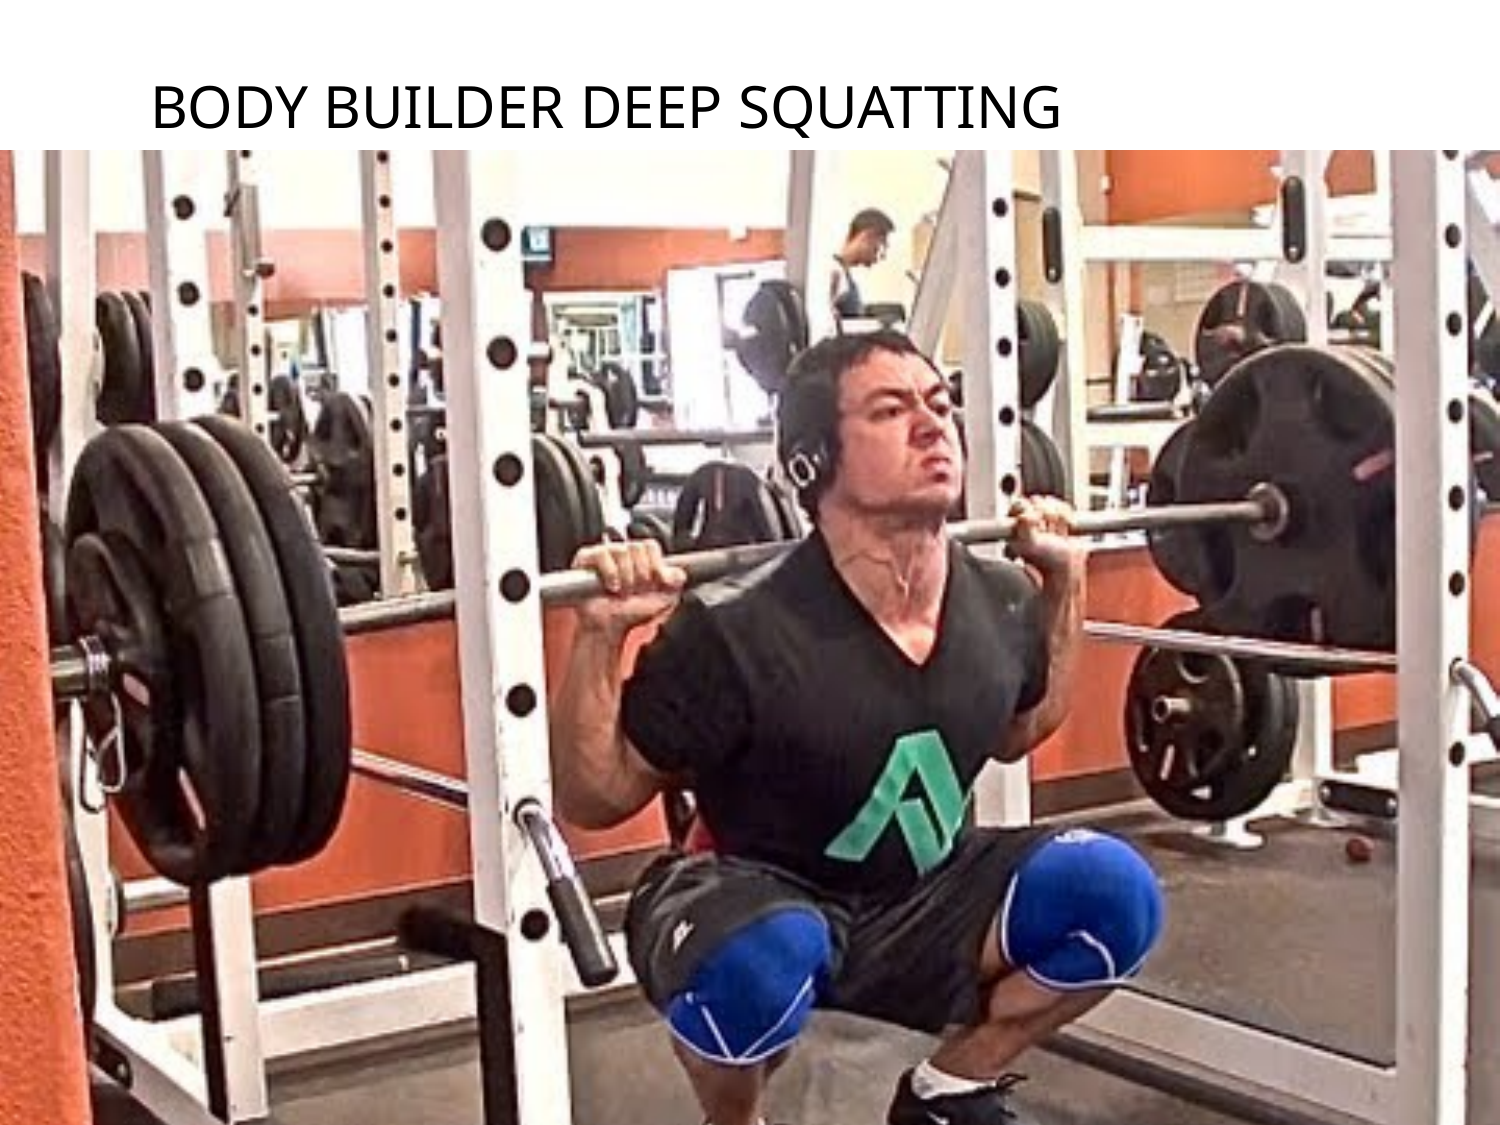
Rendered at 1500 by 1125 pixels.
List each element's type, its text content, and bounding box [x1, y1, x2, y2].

title Body builder deep squatting [135, 60, 1369, 148]
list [0, 149, 1500, 1125]
